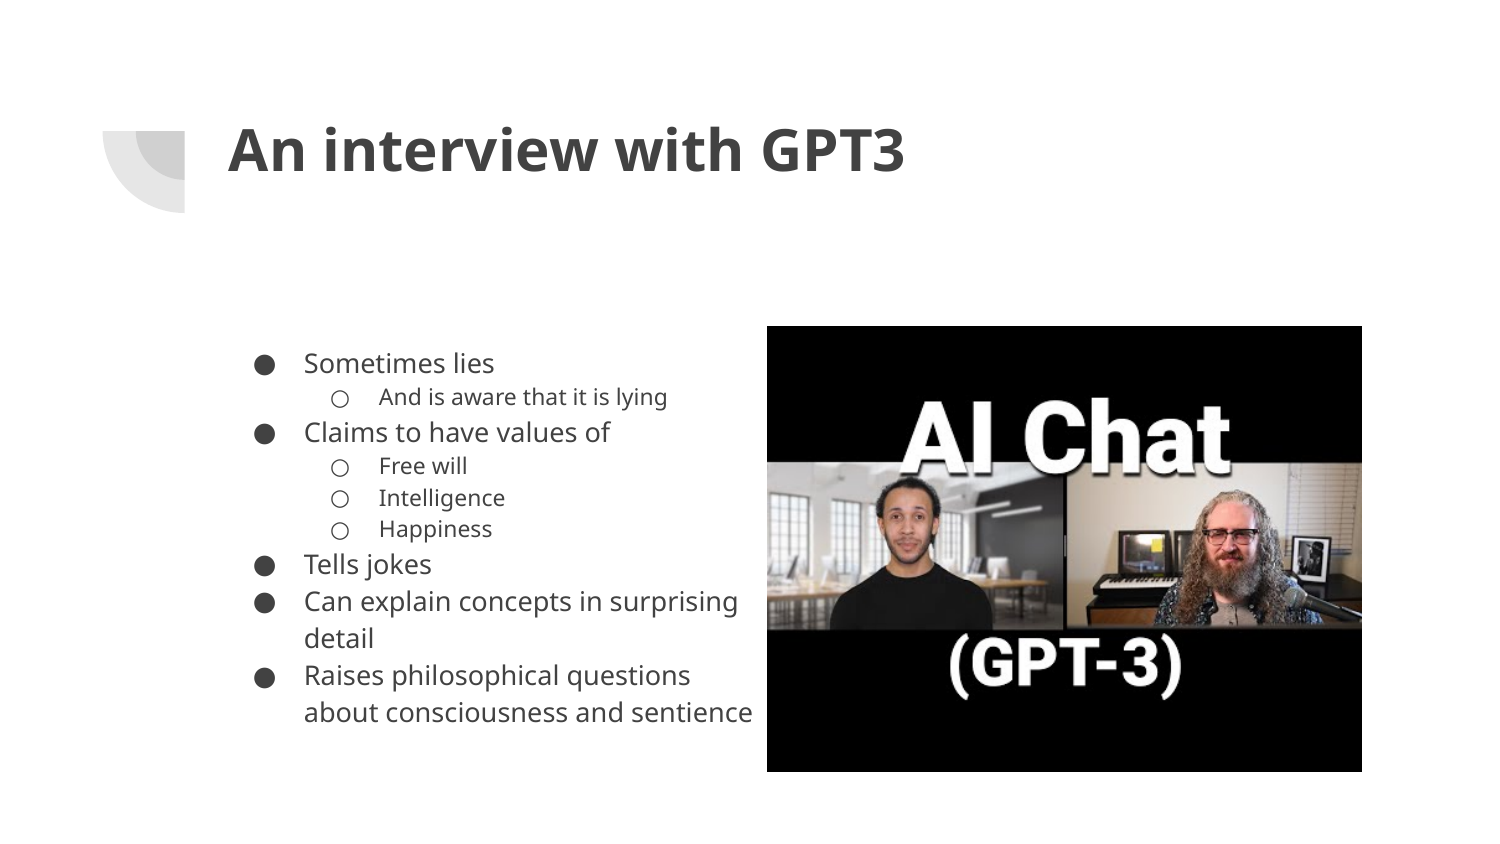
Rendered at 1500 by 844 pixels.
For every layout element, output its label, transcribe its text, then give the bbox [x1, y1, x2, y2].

list Sometimes lies And is aware that it is lying Claims to have values of Free will Intelligence Happiness Tells jokes Can explain concepts in surprising detail Raises philosophical questions about consciousness and sentience [213, 326, 765, 744]
title An interview with GPT3 [213, 98, 1368, 263]
picture [767, 326, 1362, 772]
